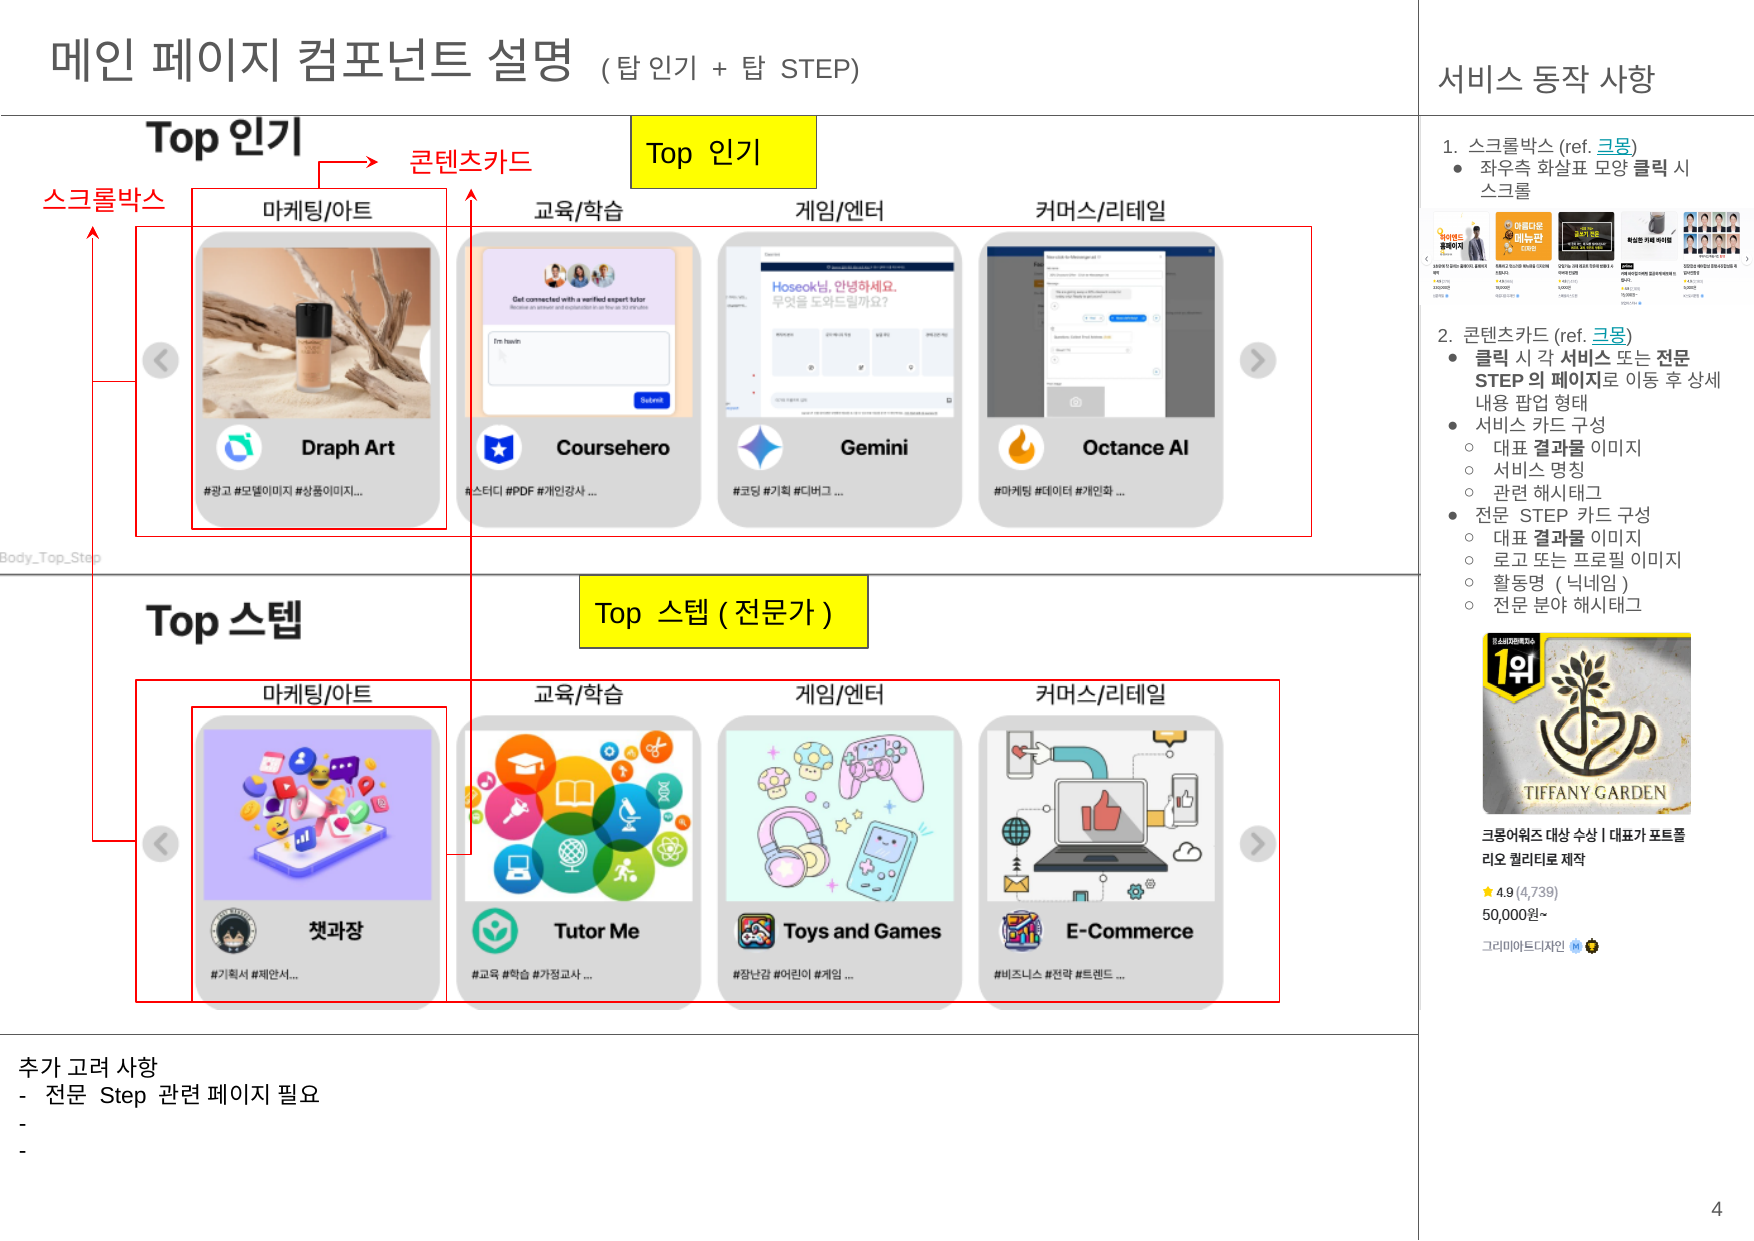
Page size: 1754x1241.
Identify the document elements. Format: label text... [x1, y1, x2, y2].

picture [1481, 631, 1691, 963]
slide_number ‹#› [1636, 1179, 1743, 1238]
text_box 추가 고려 사항 - 전문 Step 관련 페이지 필요 - - [0, 1042, 1352, 1161]
text_box 메인 페이지 컴포넌트 설명 (탑 인기 + 탑 STEP) [30, 2, 1368, 113]
picture [0, 115, 1418, 1010]
text_box 서비스 동작 사항 [1420, 2, 1754, 115]
picture [1420, 116, 1754, 1010]
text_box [335, 145, 363, 206]
text_box 2. 콘텐츠카드(ref.크몽) 클릭 시 각 서비스 또는 전문 STEP의 페이지로 이동 후 상세 내용 팝업 형태 서비스 카드 구성 대표 결과물 이미지 서비스 명칭 관련 해시태그 전문 STEP 카드 구성 대표 결과물 이미지 로고 또는 프로필 이미지 활동명 (닉네임) 전문 분야 해시태그 [1425, 312, 1754, 627]
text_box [92, 226, 137, 842]
text_box 1. 스크롤박스(ref.크몽) 좌우측 화살표 모양 클릭 시 스크롤 [1425, 127, 1754, 207]
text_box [446, 188, 472, 855]
